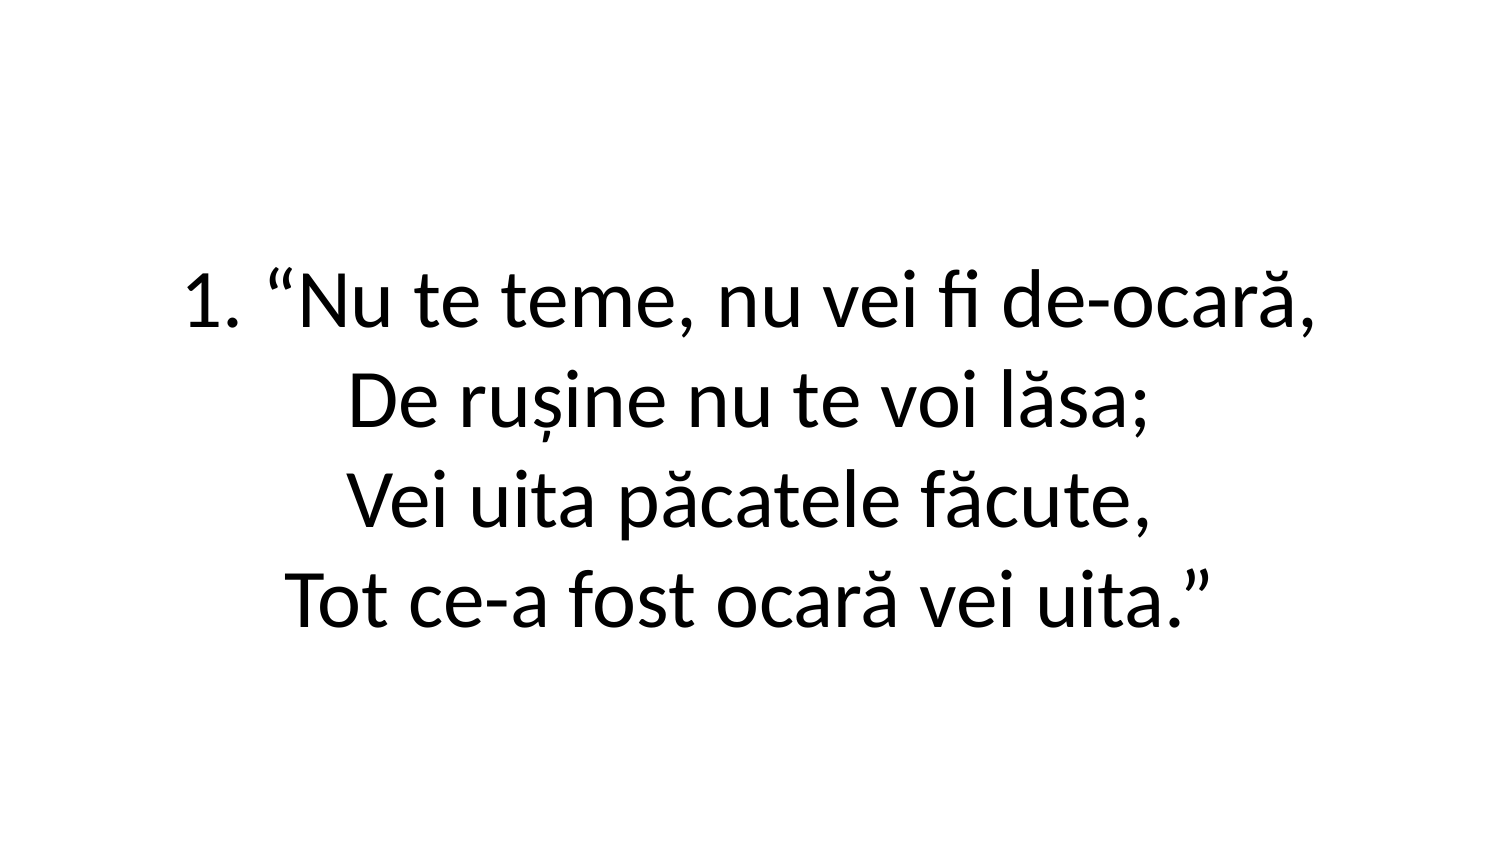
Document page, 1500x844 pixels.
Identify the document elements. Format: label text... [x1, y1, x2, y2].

text_box 1. “Nu te teme, nu vei fi de-ocară, De rușine nu te voi lăsa; Vei uita păcatele făcute, Tot ce-a fost ocară vei uita.” [165, 192, 1335, 652]
